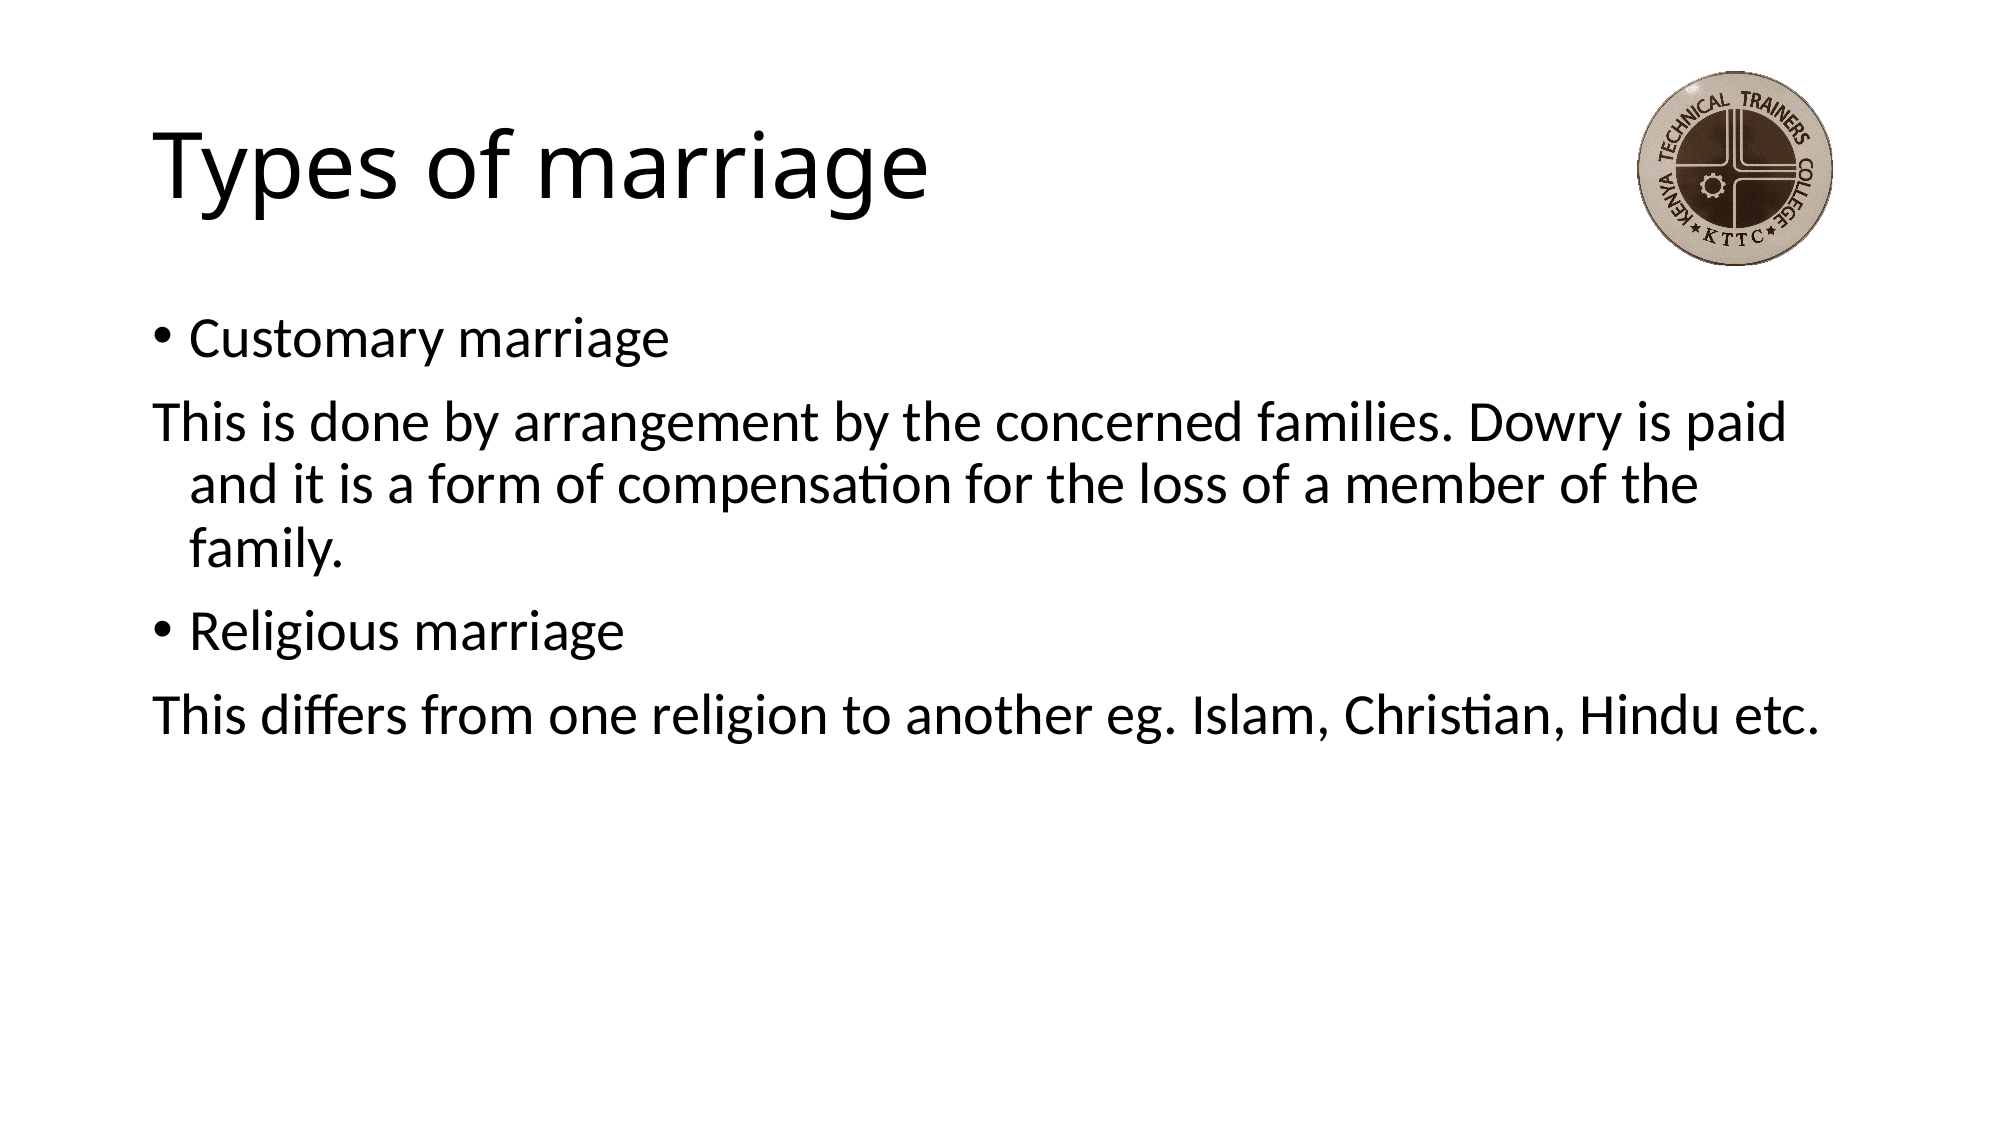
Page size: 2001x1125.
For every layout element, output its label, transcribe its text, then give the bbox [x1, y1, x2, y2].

title Types of marriage [137, 59, 1863, 278]
list Customary marriage This is done by arrangement by the concerned families. Dowry is paid and it is a form of compensation for the loss of a member of the family. Religious marriage This differs from one religion to another eg. Islam, Christian, Hindu etc. [137, 299, 1863, 1014]
